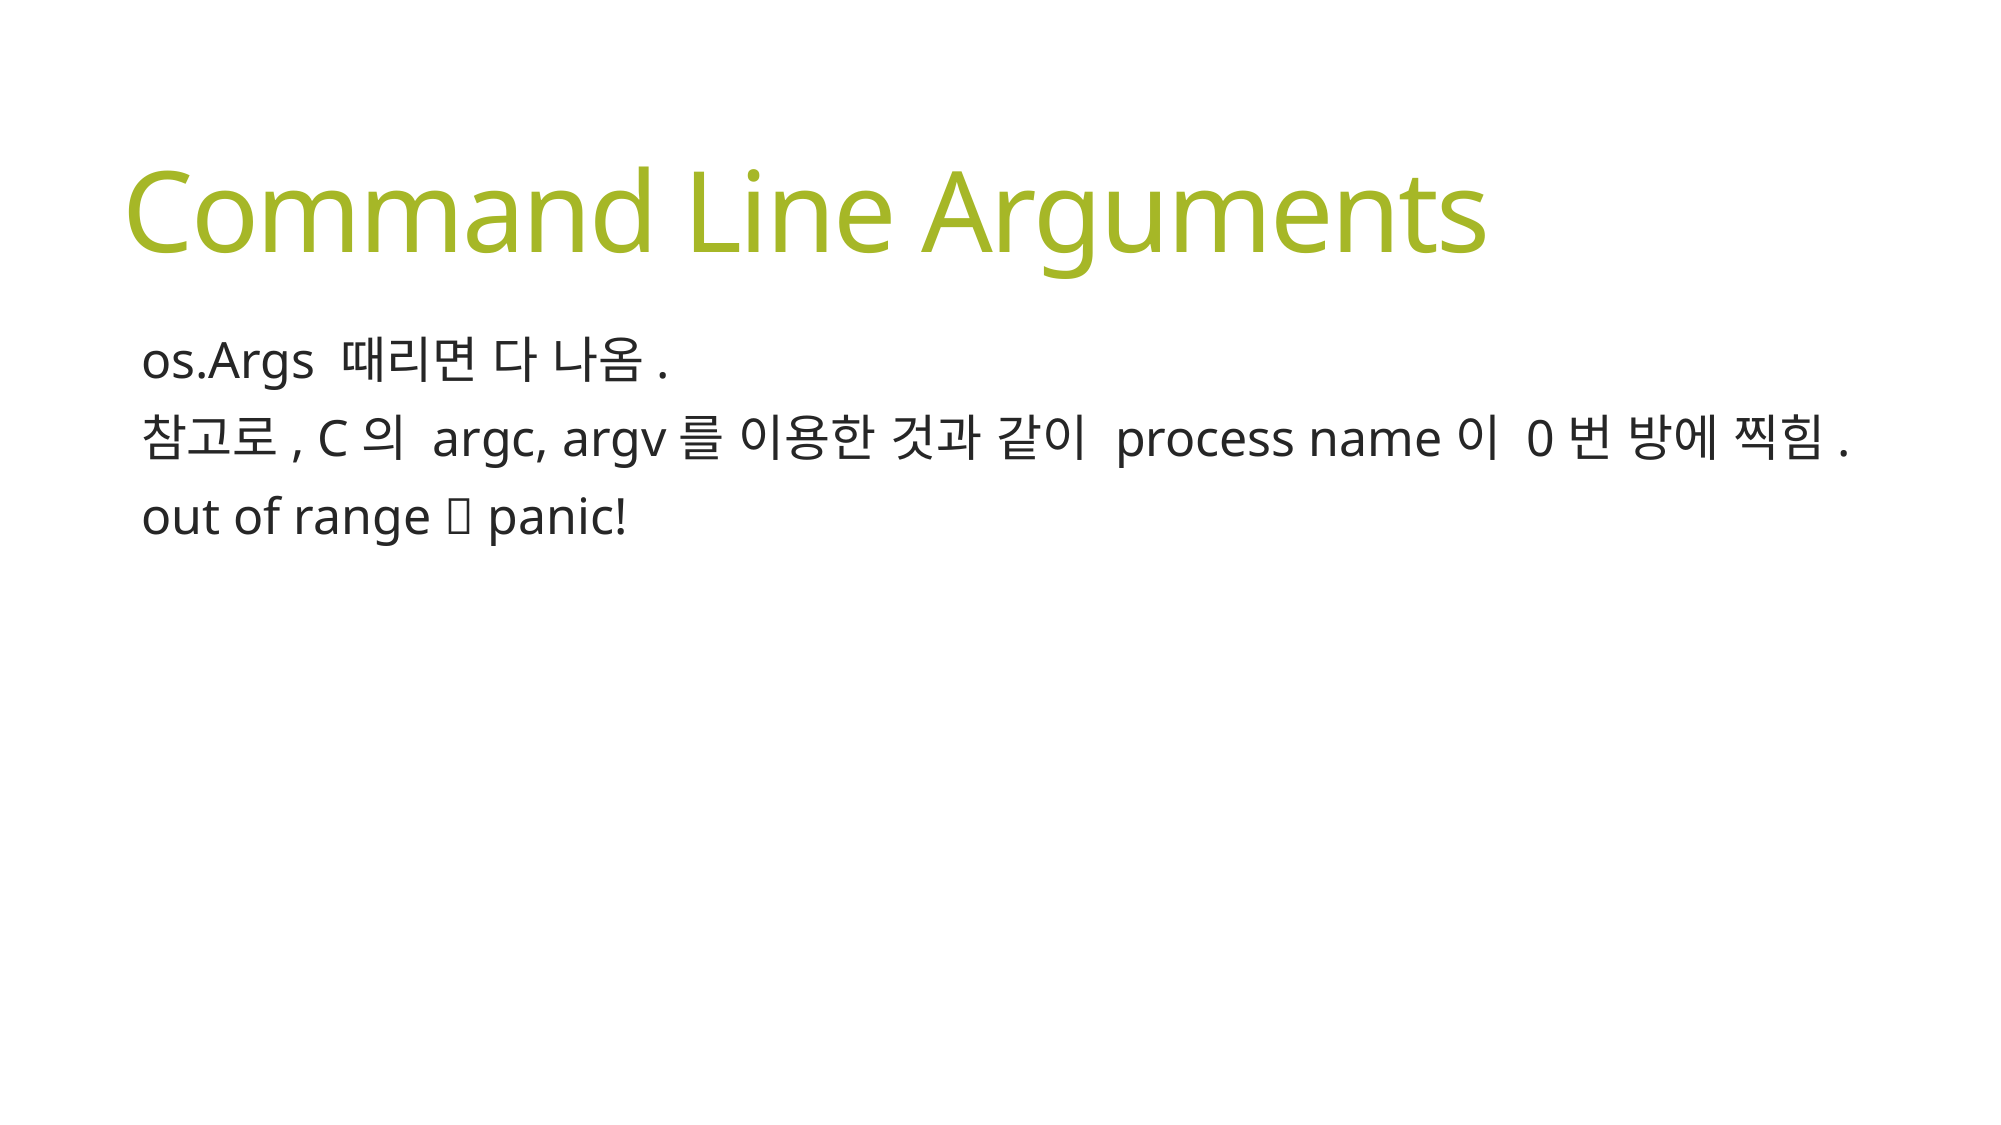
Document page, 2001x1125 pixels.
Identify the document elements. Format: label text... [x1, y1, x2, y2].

title Command Line Arguments [107, 81, 1875, 354]
list os.Args 때리면 다 나옴. 참고로, C의 argc, argv를 이용한 것과 같이 process name이 0번 방에 찍힘. out of range  panic! [111, 329, 1876, 948]
